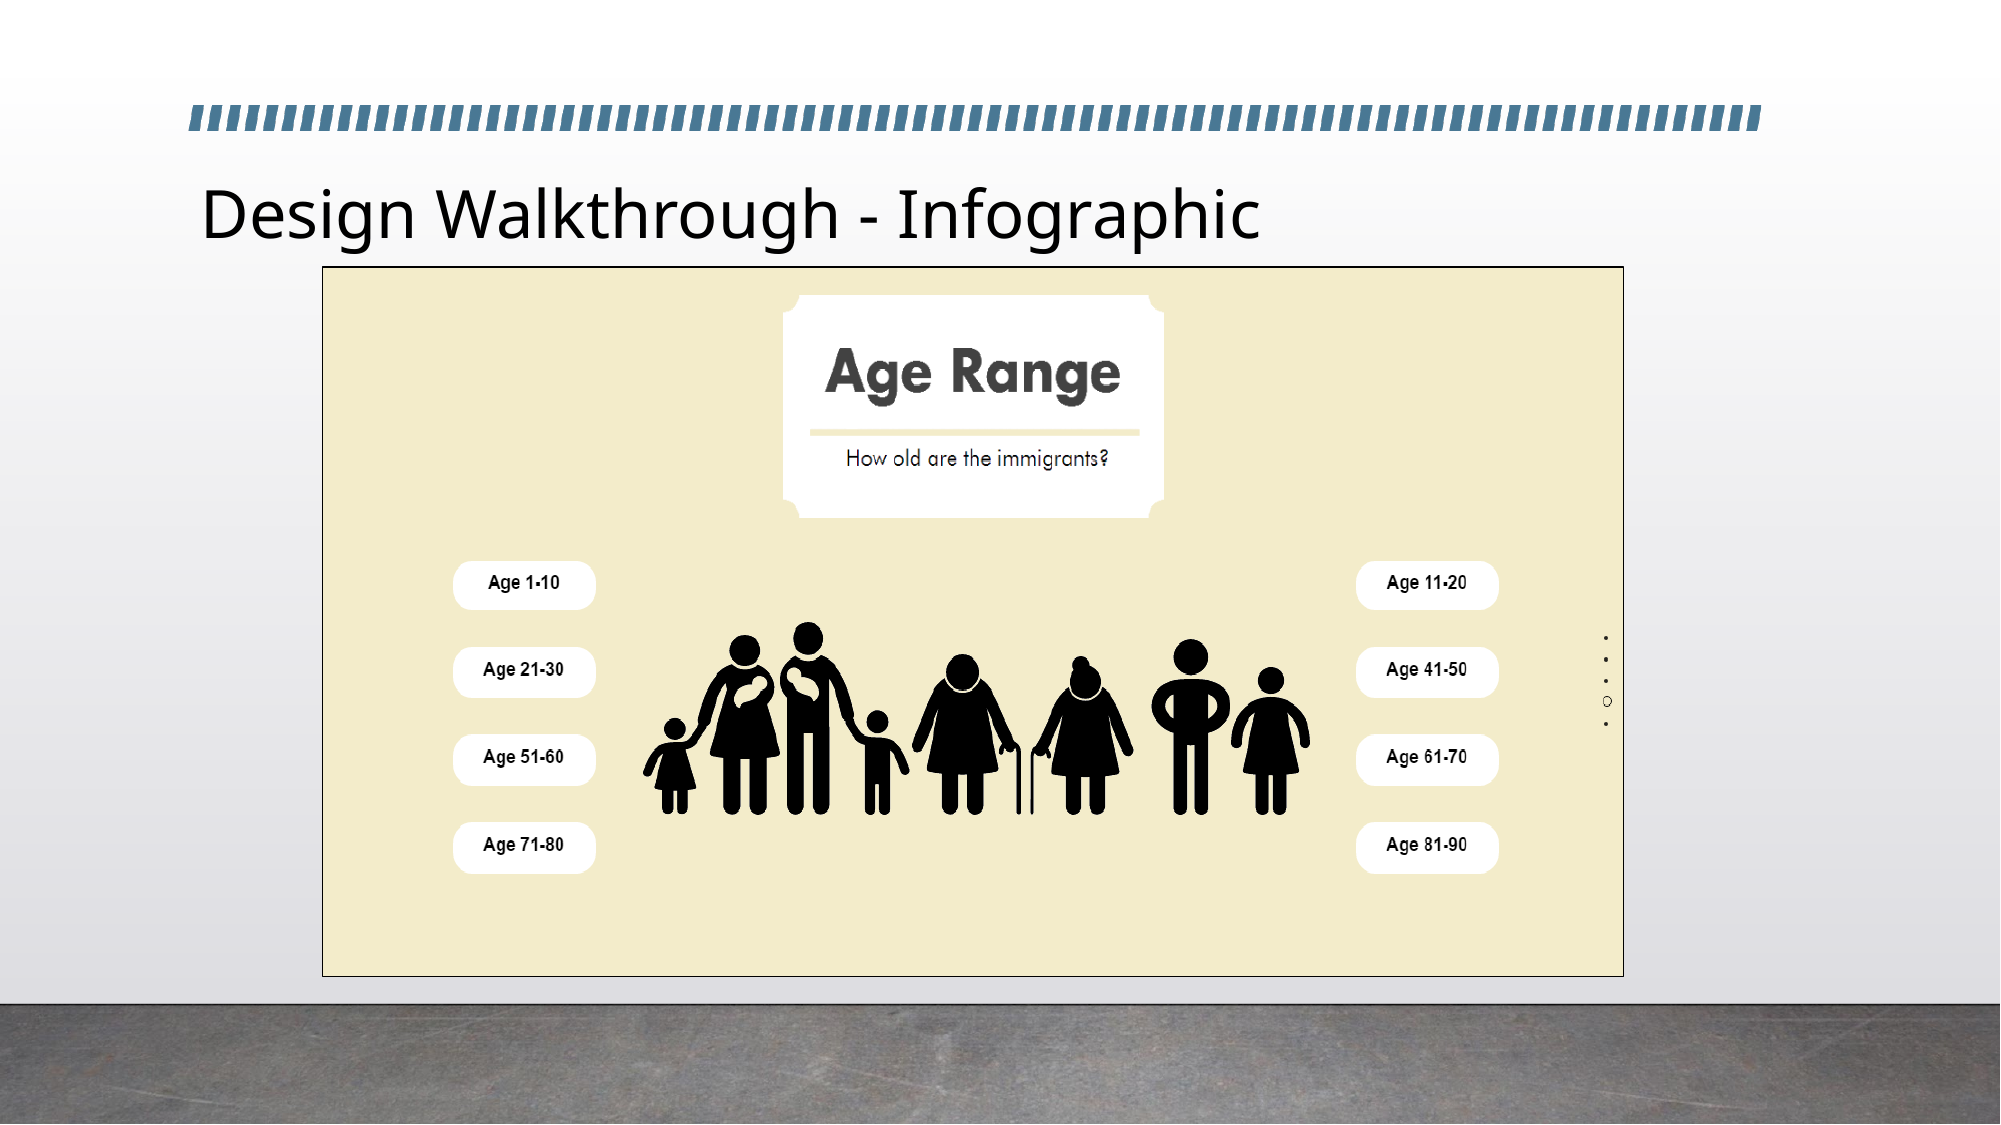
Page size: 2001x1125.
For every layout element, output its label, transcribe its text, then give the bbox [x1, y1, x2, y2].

picture [186, 105, 1762, 131]
title Design Walkthrough - Infographic [185, 156, 1761, 329]
picture [322, 267, 1624, 977]
picture [0, 1004, 2000, 1124]
